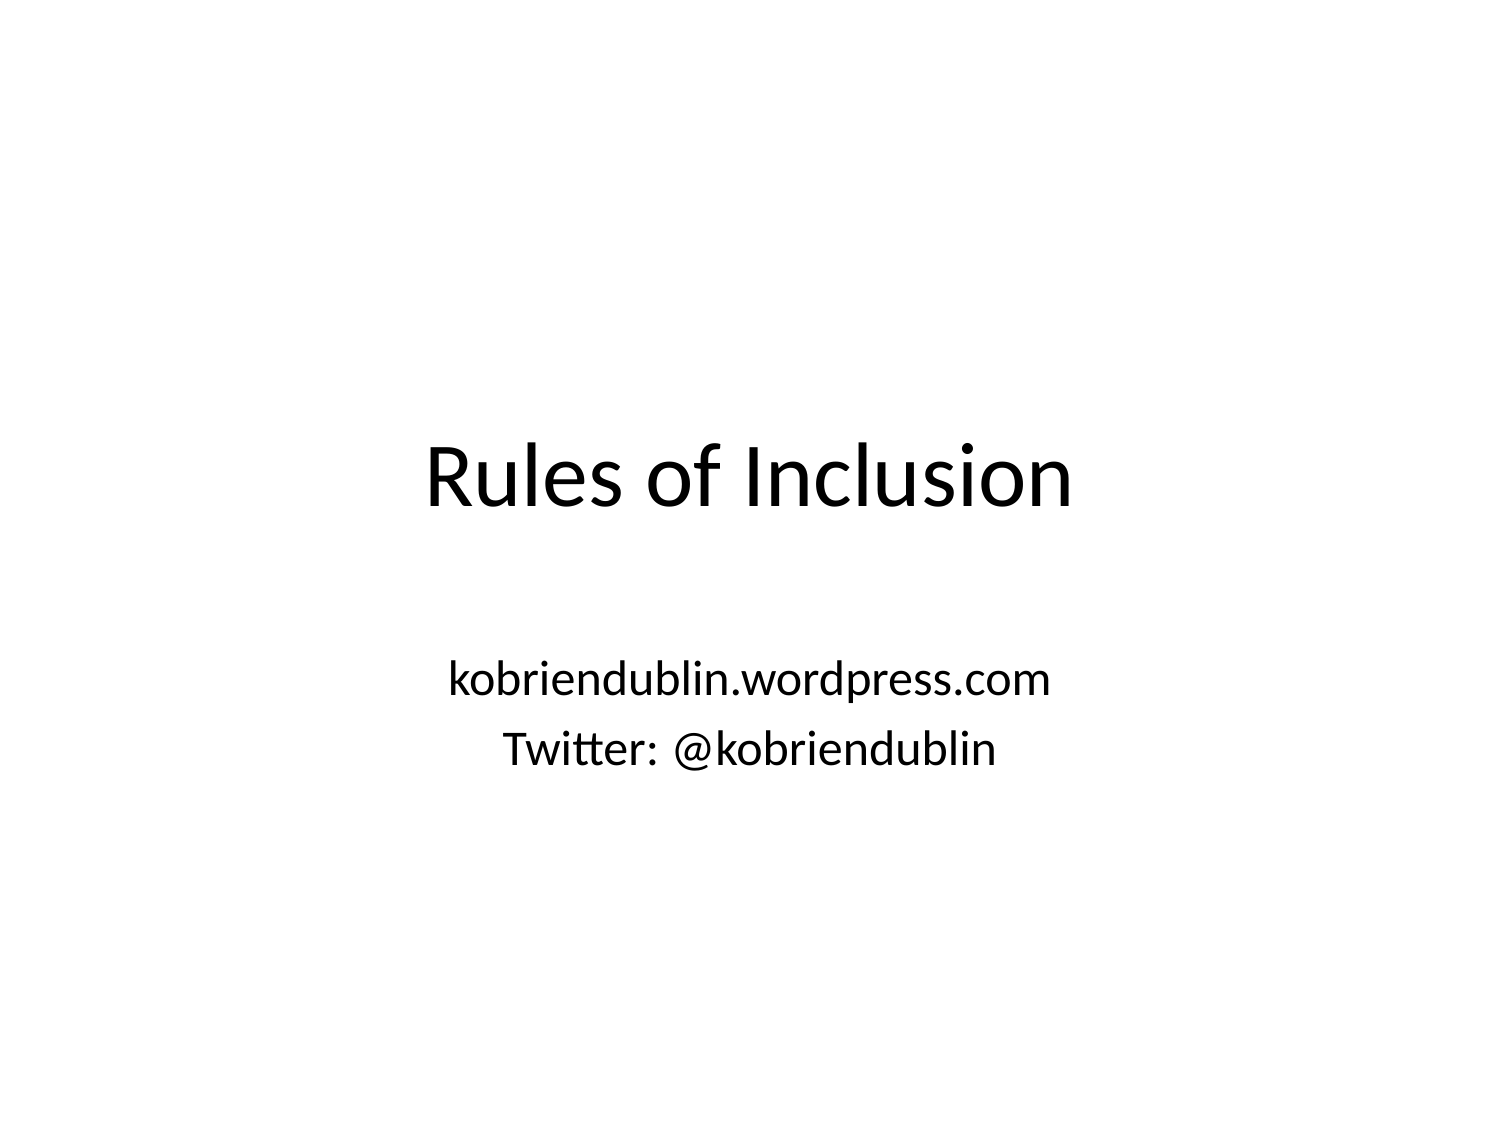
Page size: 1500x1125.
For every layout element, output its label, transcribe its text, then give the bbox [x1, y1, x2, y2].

subtitle kobriendublin.wordpress.com Twitter: @kobriendublin [225, 637, 1275, 925]
title Rules of Inclusion [112, 349, 1388, 591]
